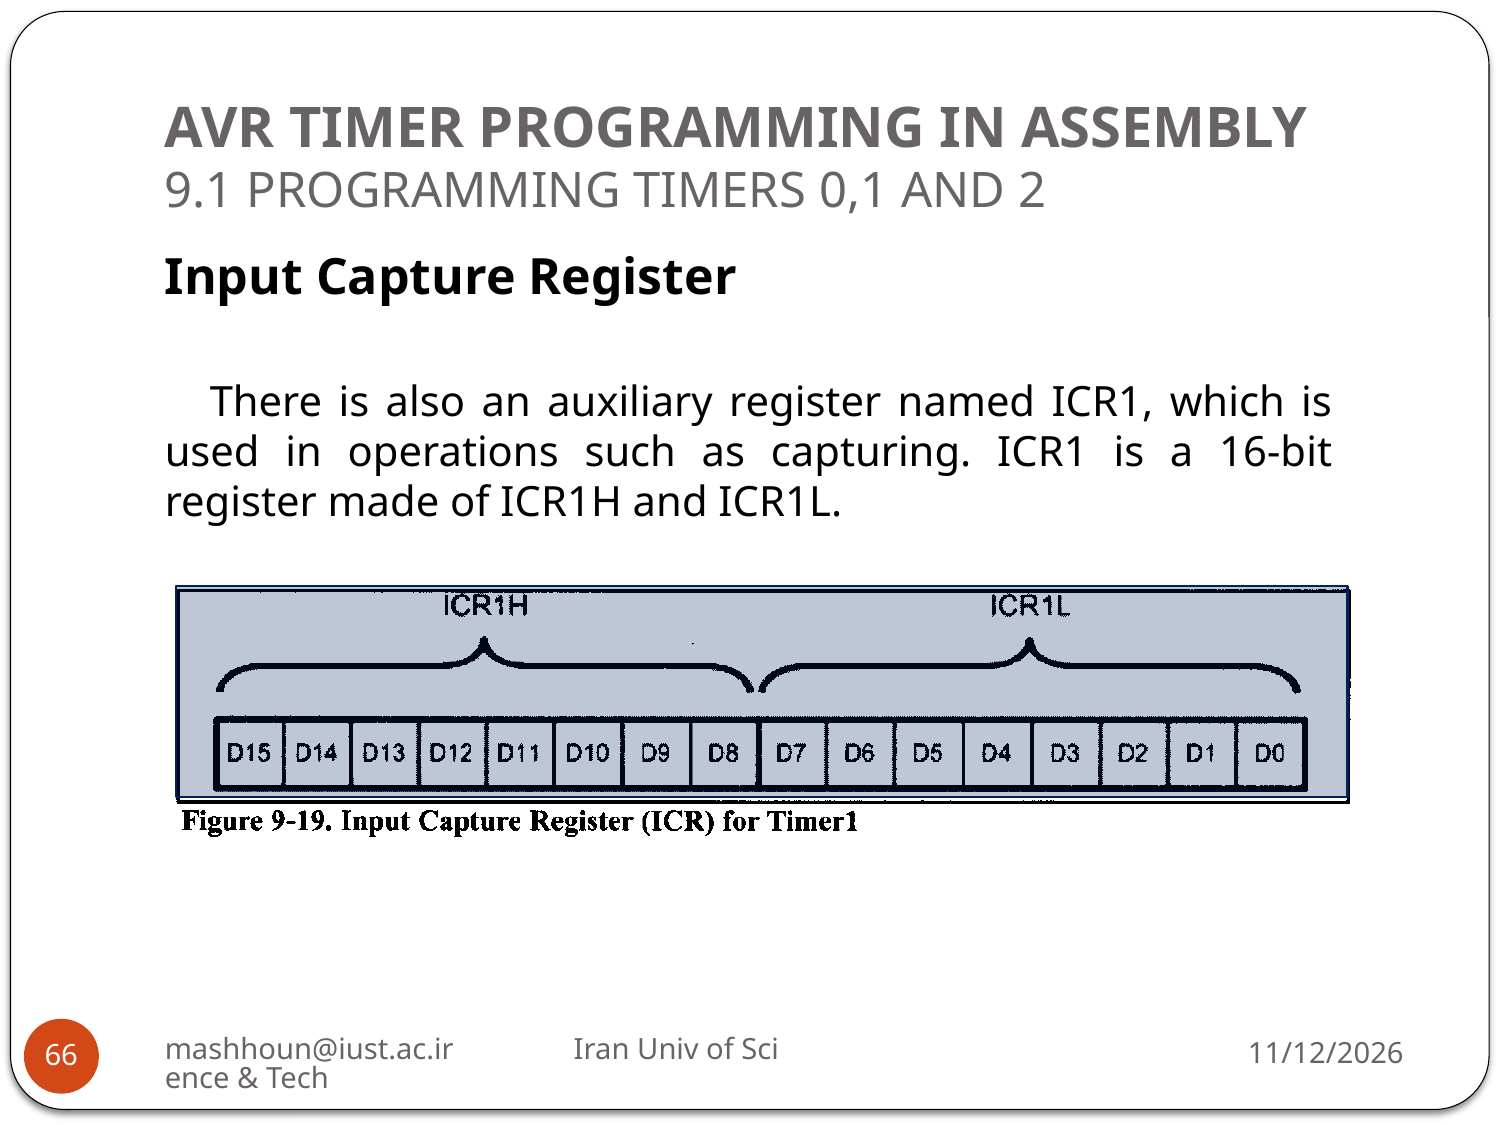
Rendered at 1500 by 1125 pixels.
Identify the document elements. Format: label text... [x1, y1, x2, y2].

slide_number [1012, 1015, 1419, 1094]
slide_number 66 [23, 1018, 99, 1094]
title AVR TIMER PROGRAMMING IN ASSEMBLY 9.1 PROGRAMMING TIMERS 0,1 AND 2 [150, 45, 1425, 233]
list Input Capture Register There is also an auxiliary register named ICR1, which is used in operations such as capturing. ICR1 is a 16-bit register made of ICR1H and ICR1L. [150, 237, 1348, 988]
footer mashhoun@iust.ac.ir Iran Univ of Science & Tech [150, 1012, 800, 1088]
picture [175, 583, 1357, 844]
